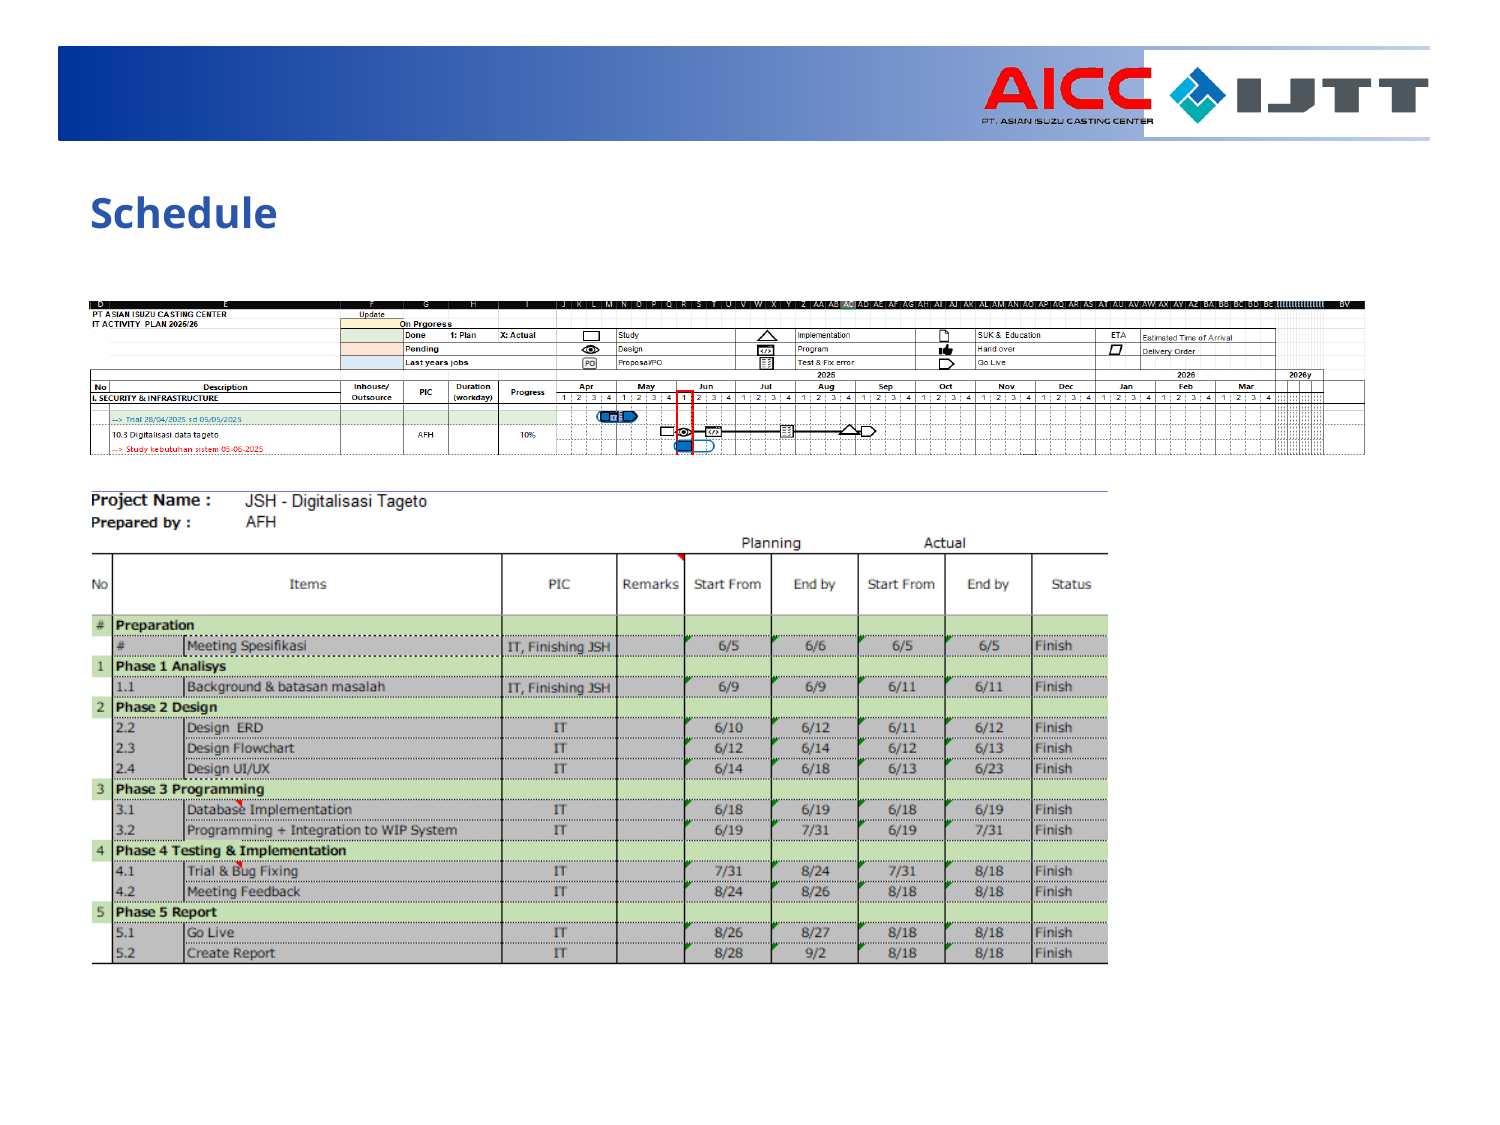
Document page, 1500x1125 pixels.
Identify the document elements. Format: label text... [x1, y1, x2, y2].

text_box Schedule [74, 178, 1425, 249]
picture [974, 50, 1464, 137]
picture [88, 301, 1365, 456]
picture [91, 491, 1109, 965]
